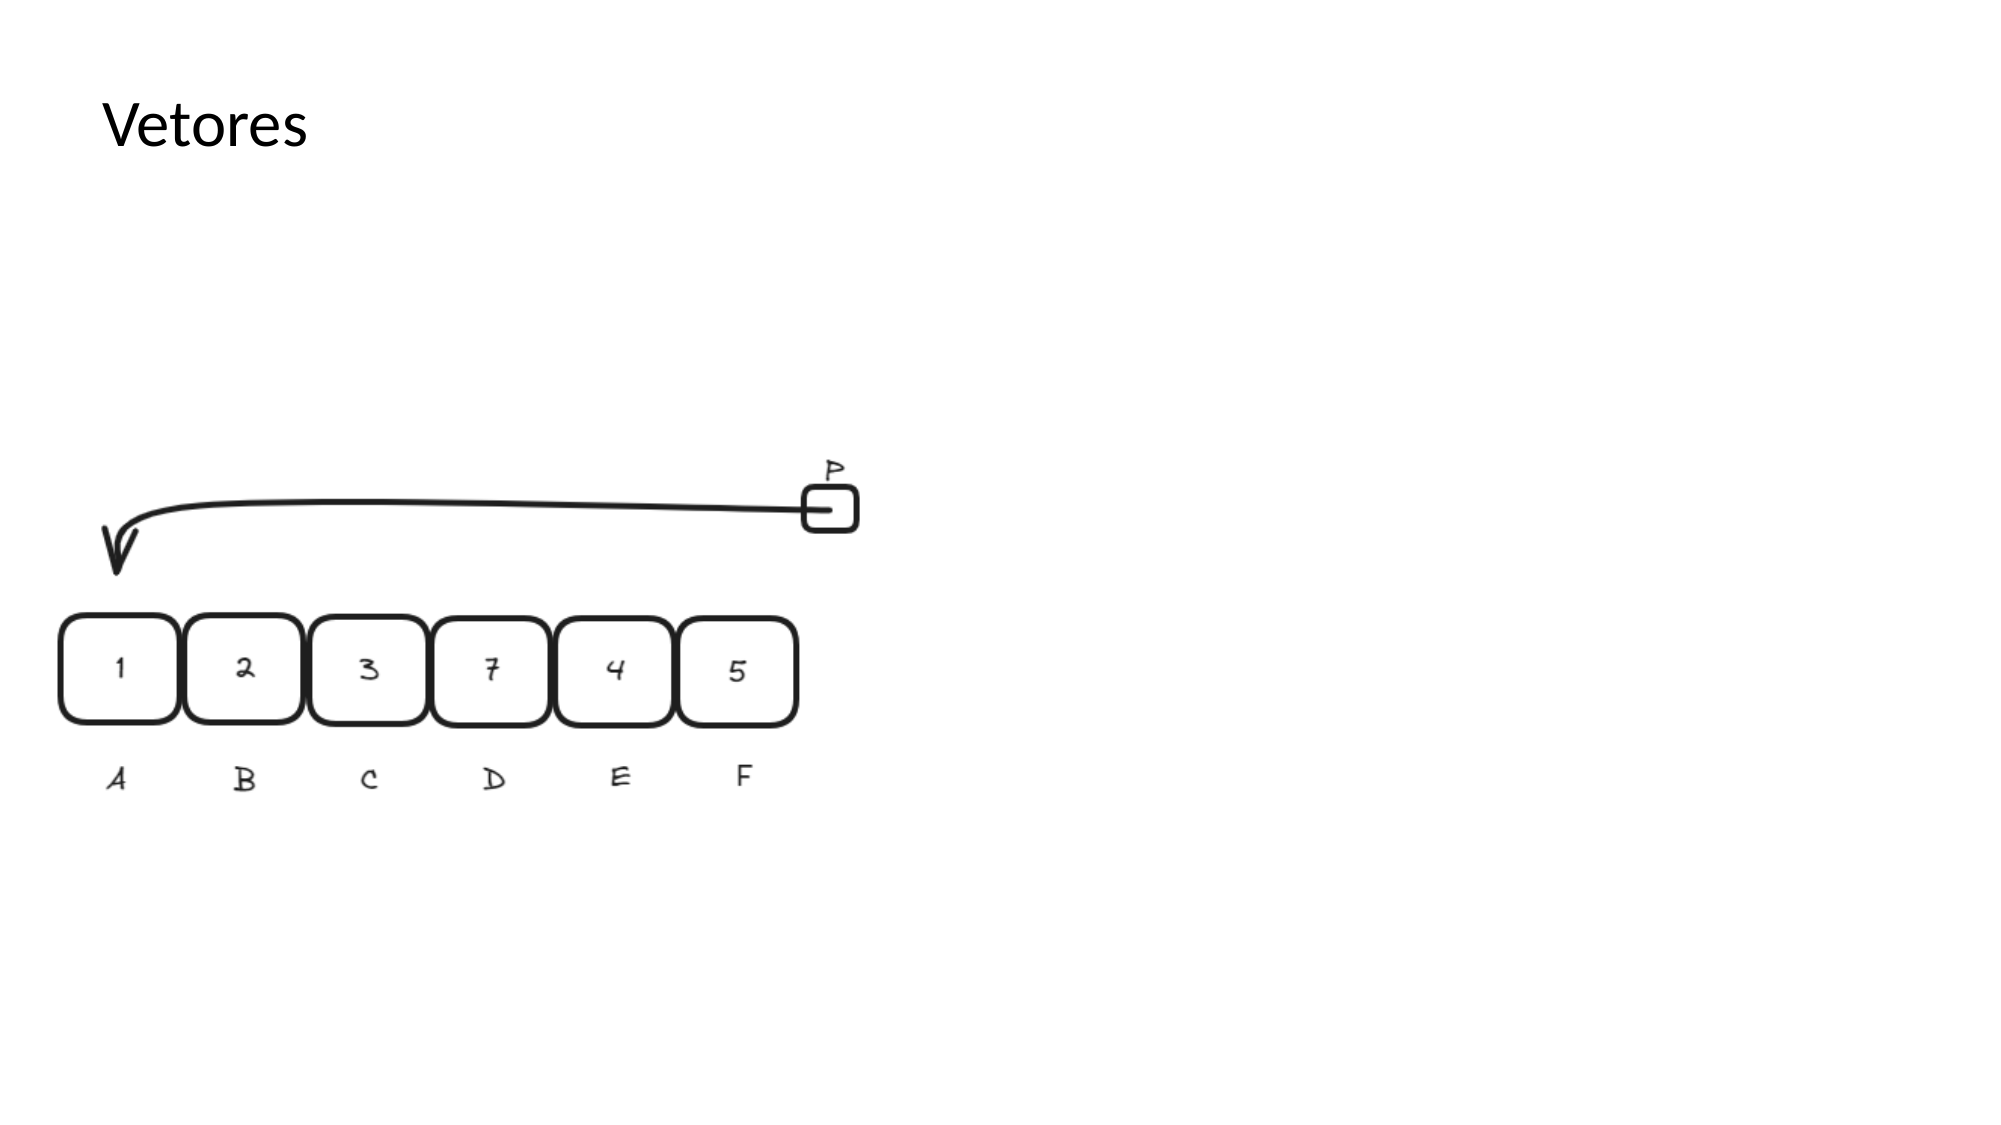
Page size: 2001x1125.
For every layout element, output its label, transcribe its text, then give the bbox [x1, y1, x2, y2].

picture [0, 401, 881, 840]
text_box Vetores [87, 72, 839, 168]
